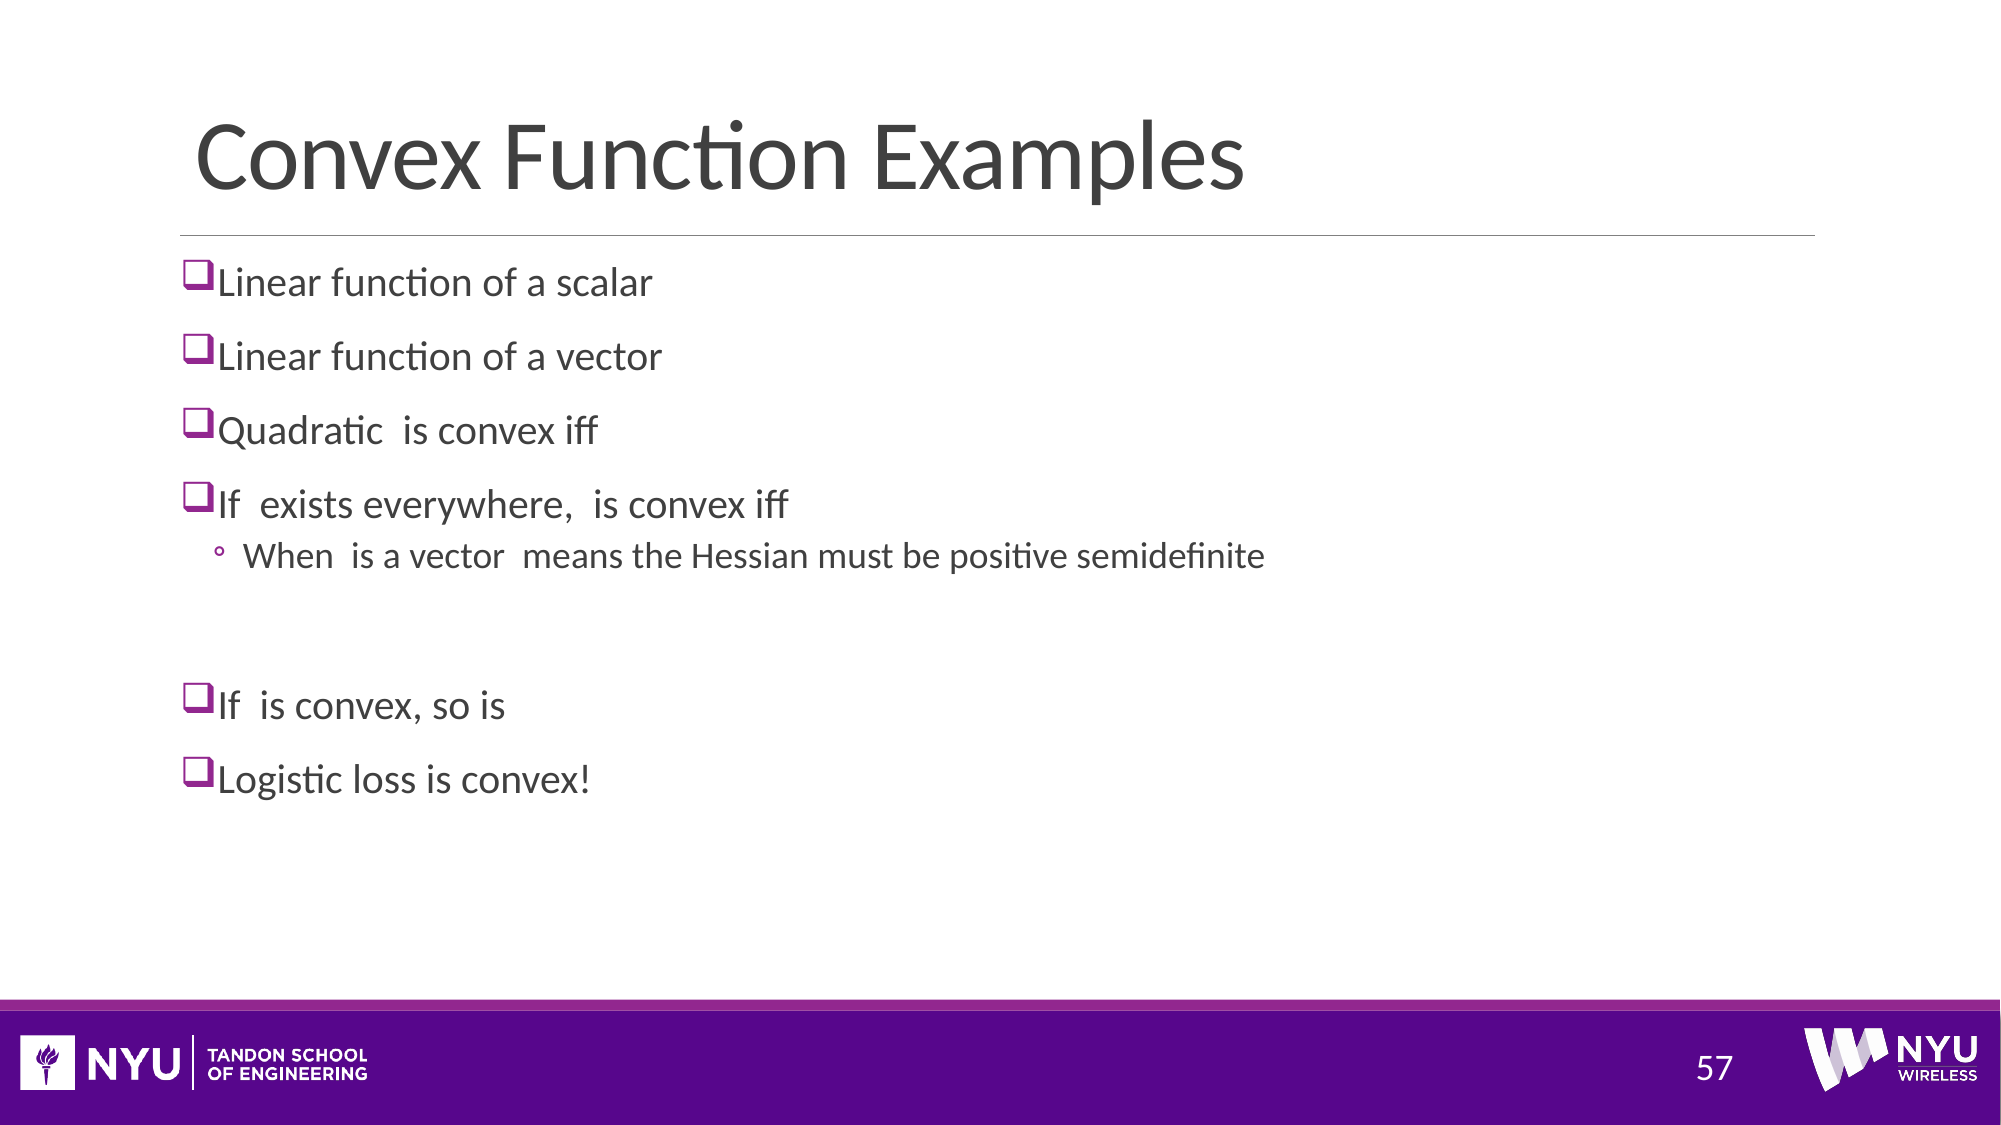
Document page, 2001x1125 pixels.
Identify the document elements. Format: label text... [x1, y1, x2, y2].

slide_number 57 [1533, 1035, 1749, 1096]
title Convex Function Examples [180, 47, 1830, 218]
